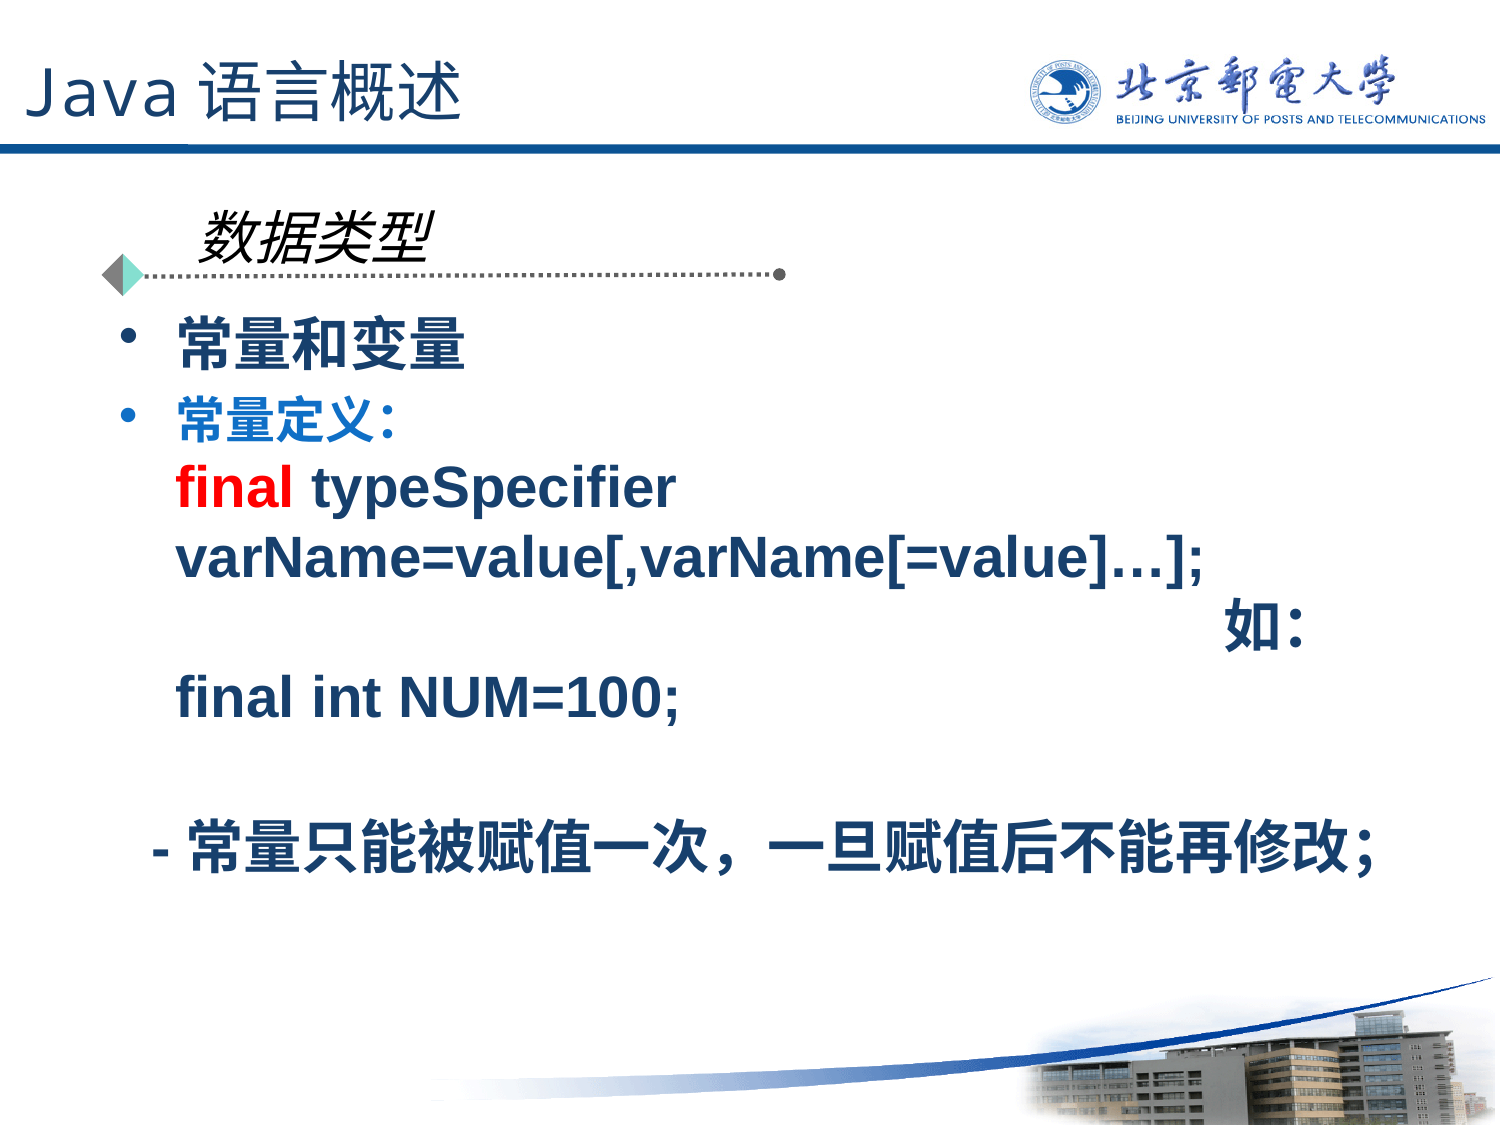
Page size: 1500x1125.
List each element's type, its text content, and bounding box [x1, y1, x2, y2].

title Java语言概述 [5, 30, 1281, 150]
picture [431, 972, 1495, 1125]
picture [1281, 54, 1500, 131]
list 常量和变量 常量定义： final typeSpecifier varName=value[,varName[=value]…]; 如：final int NUM=100; -常量只能被赋值一次，一旦赋值后不能再修改； [103, 299, 1452, 1043]
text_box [107, 259, 138, 290]
text_box [272, 118, 303, 179]
text_box 数据类型 [181, 193, 750, 279]
text_box [771, 268, 786, 281]
